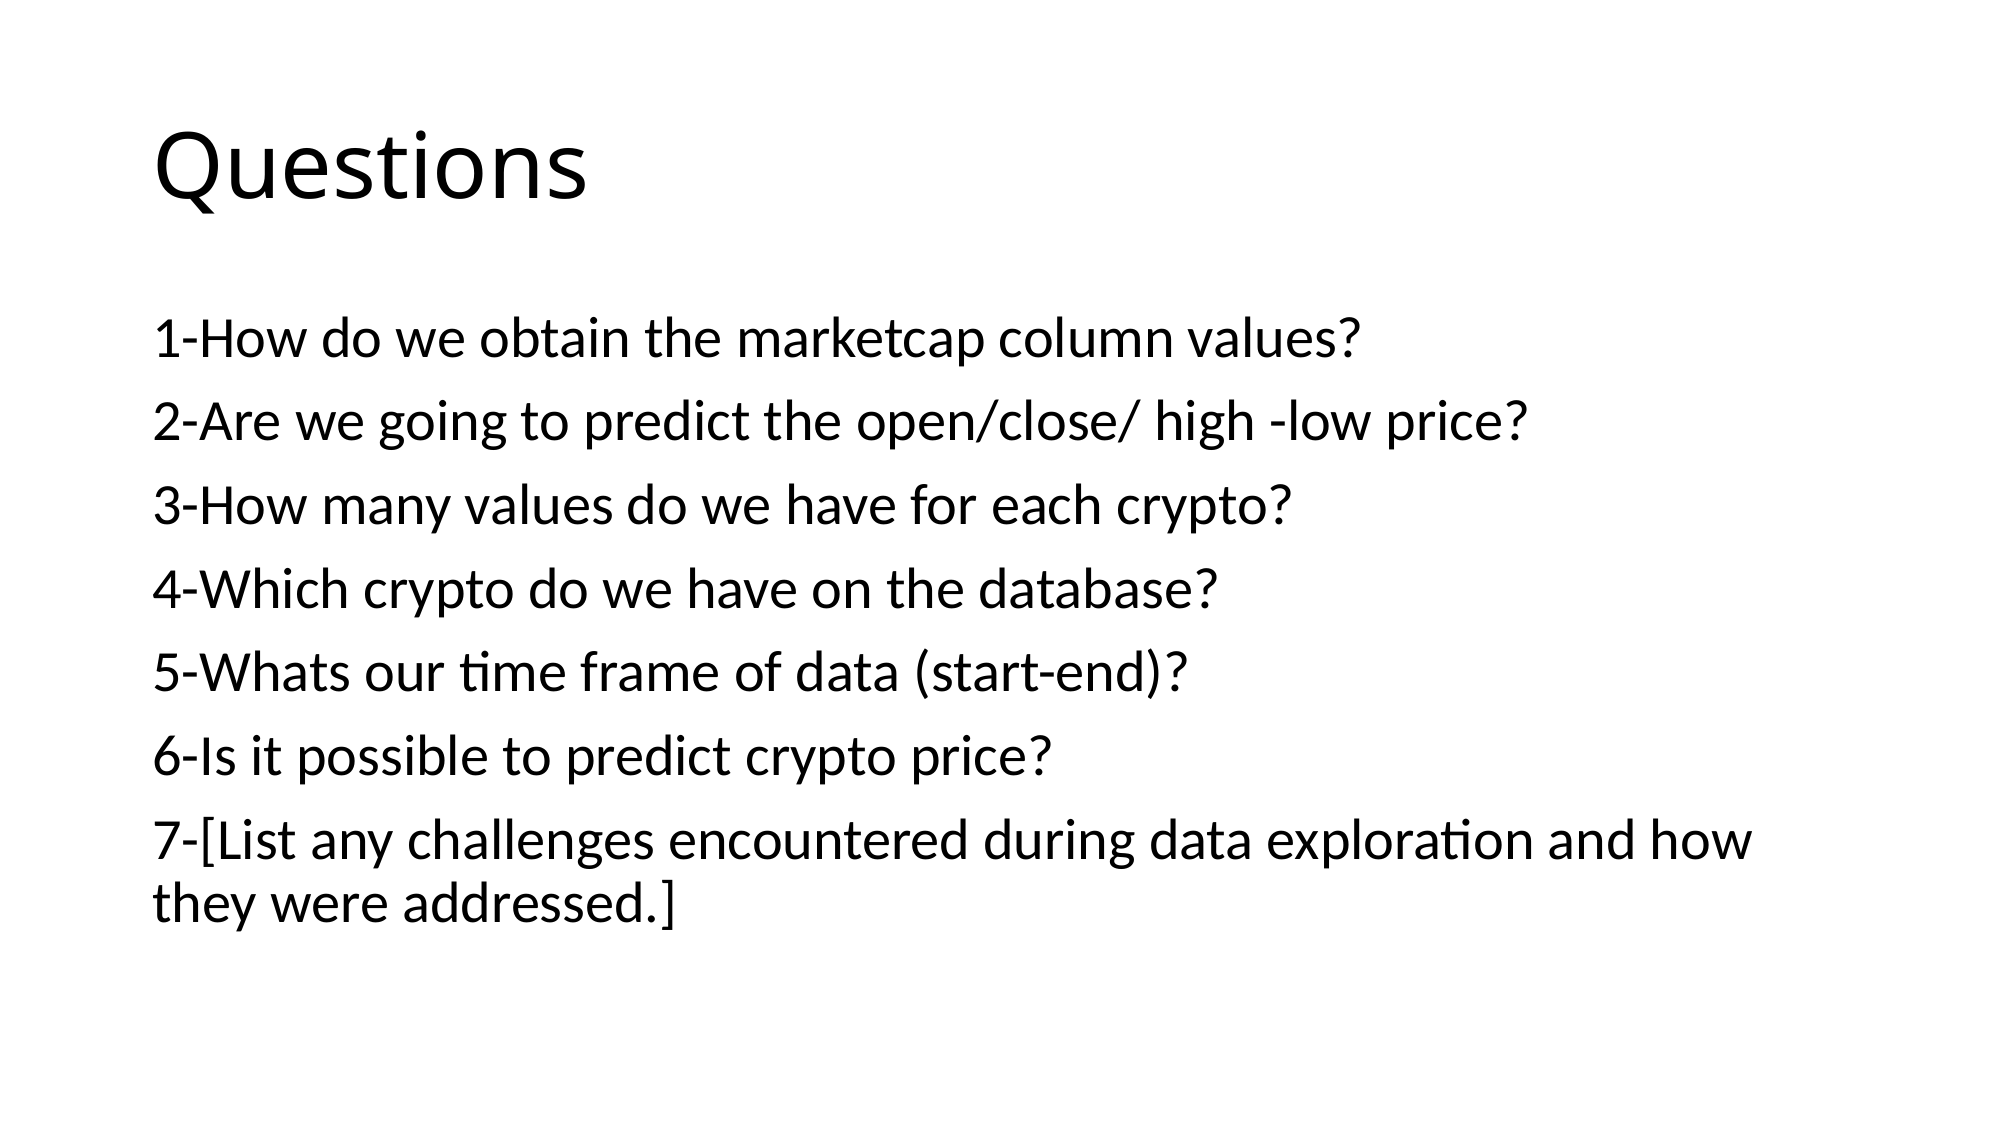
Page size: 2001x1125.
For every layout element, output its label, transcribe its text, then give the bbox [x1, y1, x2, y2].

title Questions [137, 59, 1863, 278]
list 1-How do we obtain the marketcap column values? 2-Are we going to predict the open/close/ high -low price? 3-How many values do we have for each crypto? 4-Which crypto do we have on the database? 5-Whats our time frame of data (start-end)? 6-Is it possible to predict crypto price? 7-[List any challenges encountered during data exploration and how they were addressed.] [137, 299, 1863, 1014]
